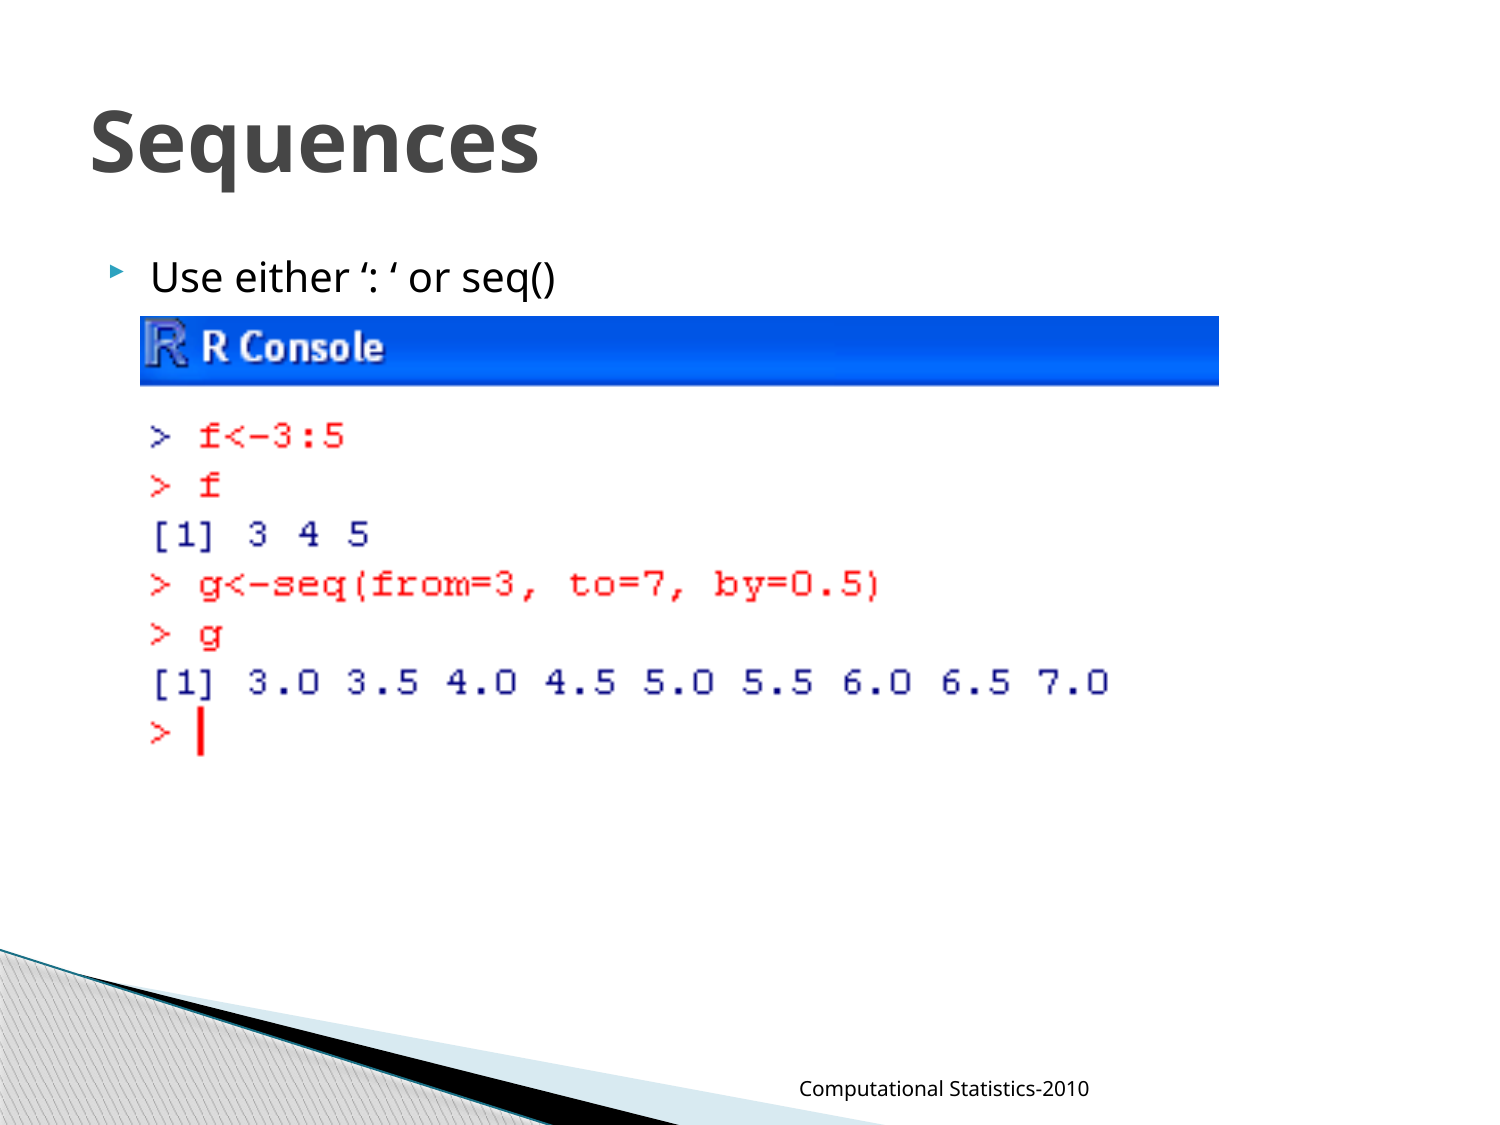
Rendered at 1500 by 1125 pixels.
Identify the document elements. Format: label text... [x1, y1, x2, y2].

picture [140, 316, 1219, 838]
title Sequences [75, 45, 1425, 233]
footer Computational Statistics-2010 [718, 1051, 1105, 1112]
list Use either ‘: ‘ or seq() [75, 243, 1425, 986]
